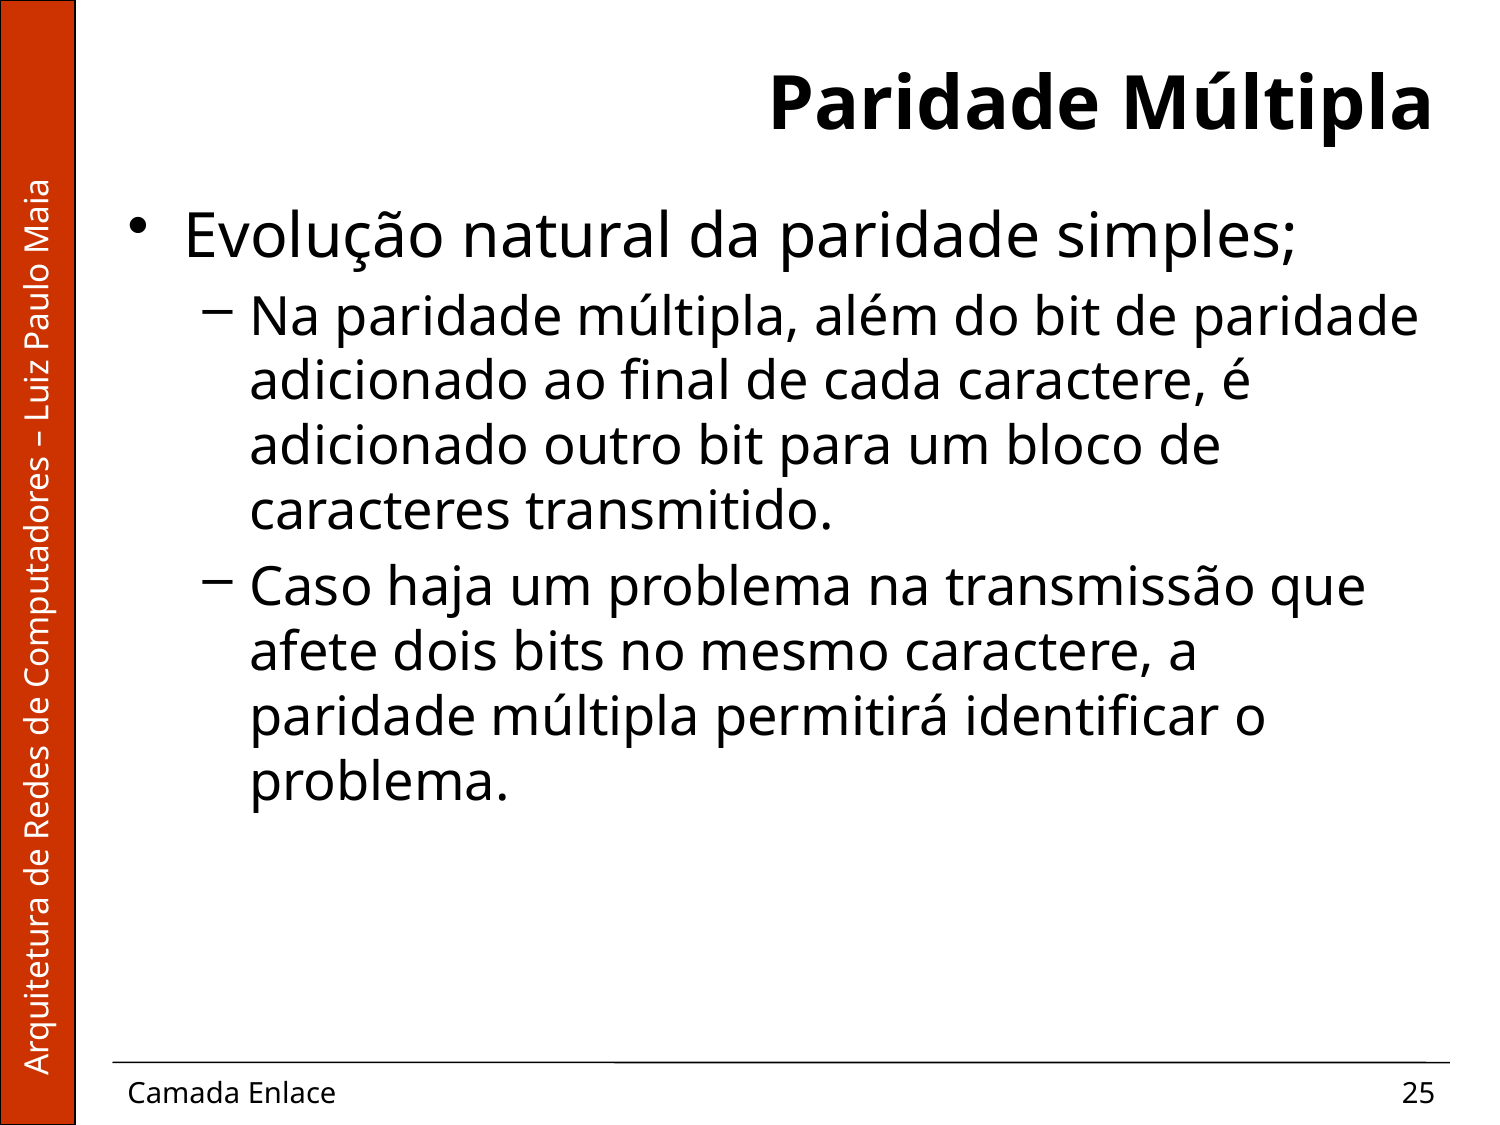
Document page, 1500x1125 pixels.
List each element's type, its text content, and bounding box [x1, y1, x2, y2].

list Evolução natural da paridade simples; Na paridade múltipla, além do bit de paridade adicionado ao final de cada caractere, é adicionado outro bit para um bloco de caracteres transmitido. Caso haja um problema na transmissão que afete dois bits no mesmo caractere, a paridade múltipla permitirá identificar o problema. [112, 187, 1450, 1050]
title Paridade Múltipla [112, 24, 1450, 175]
